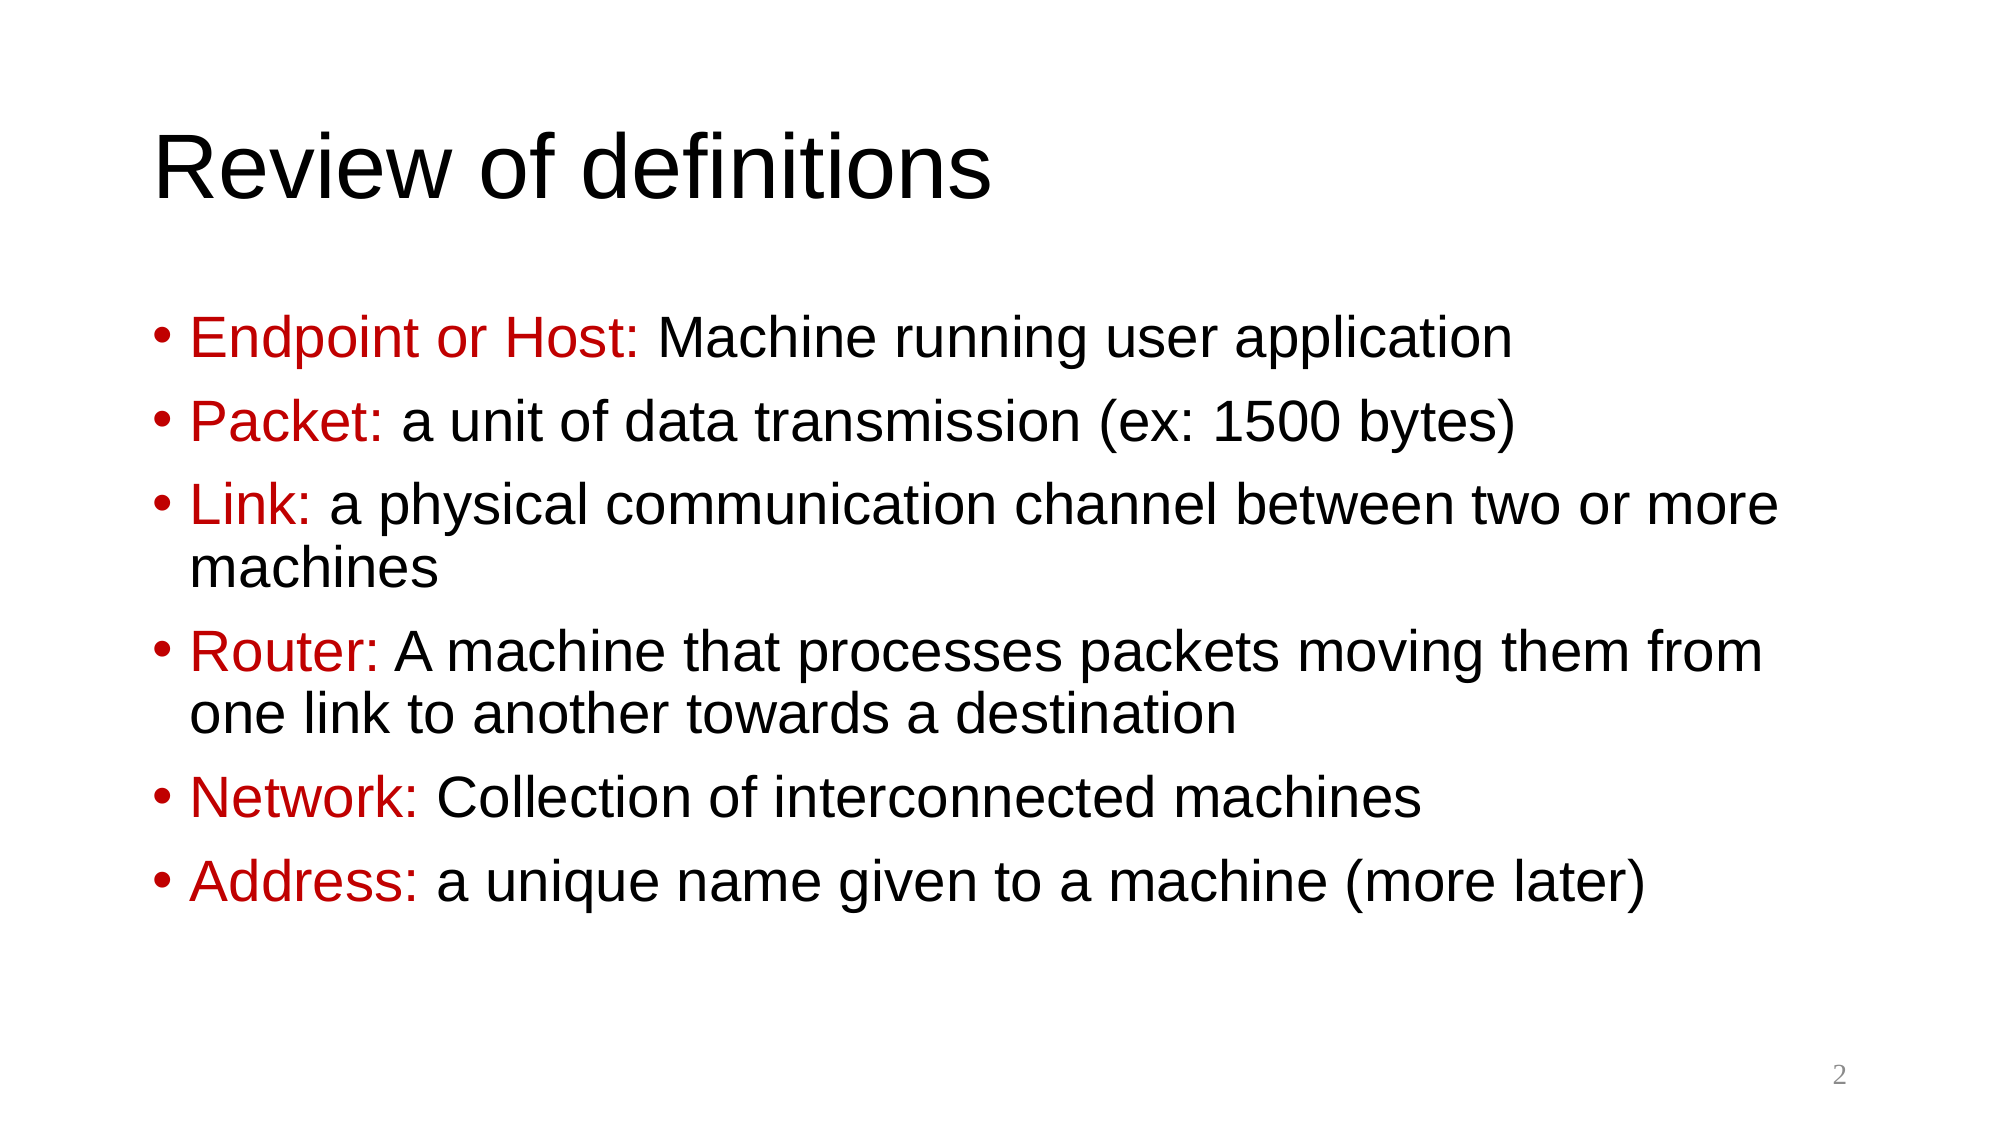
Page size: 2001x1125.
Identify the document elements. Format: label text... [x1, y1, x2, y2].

title Review of definitions [137, 59, 1863, 278]
list Endpoint or Host: Machine running user application Packet: a unit of data transmission (ex: 1500 bytes) Link: a physical communication channel between two or more machines Router: A machine that processes packets moving them from one link to another towards a destination Network: Collection of interconnected machines Address: a unique name given to a machine (more later) [137, 299, 1863, 1043]
slide_number 2 [1412, 1042, 1863, 1103]
